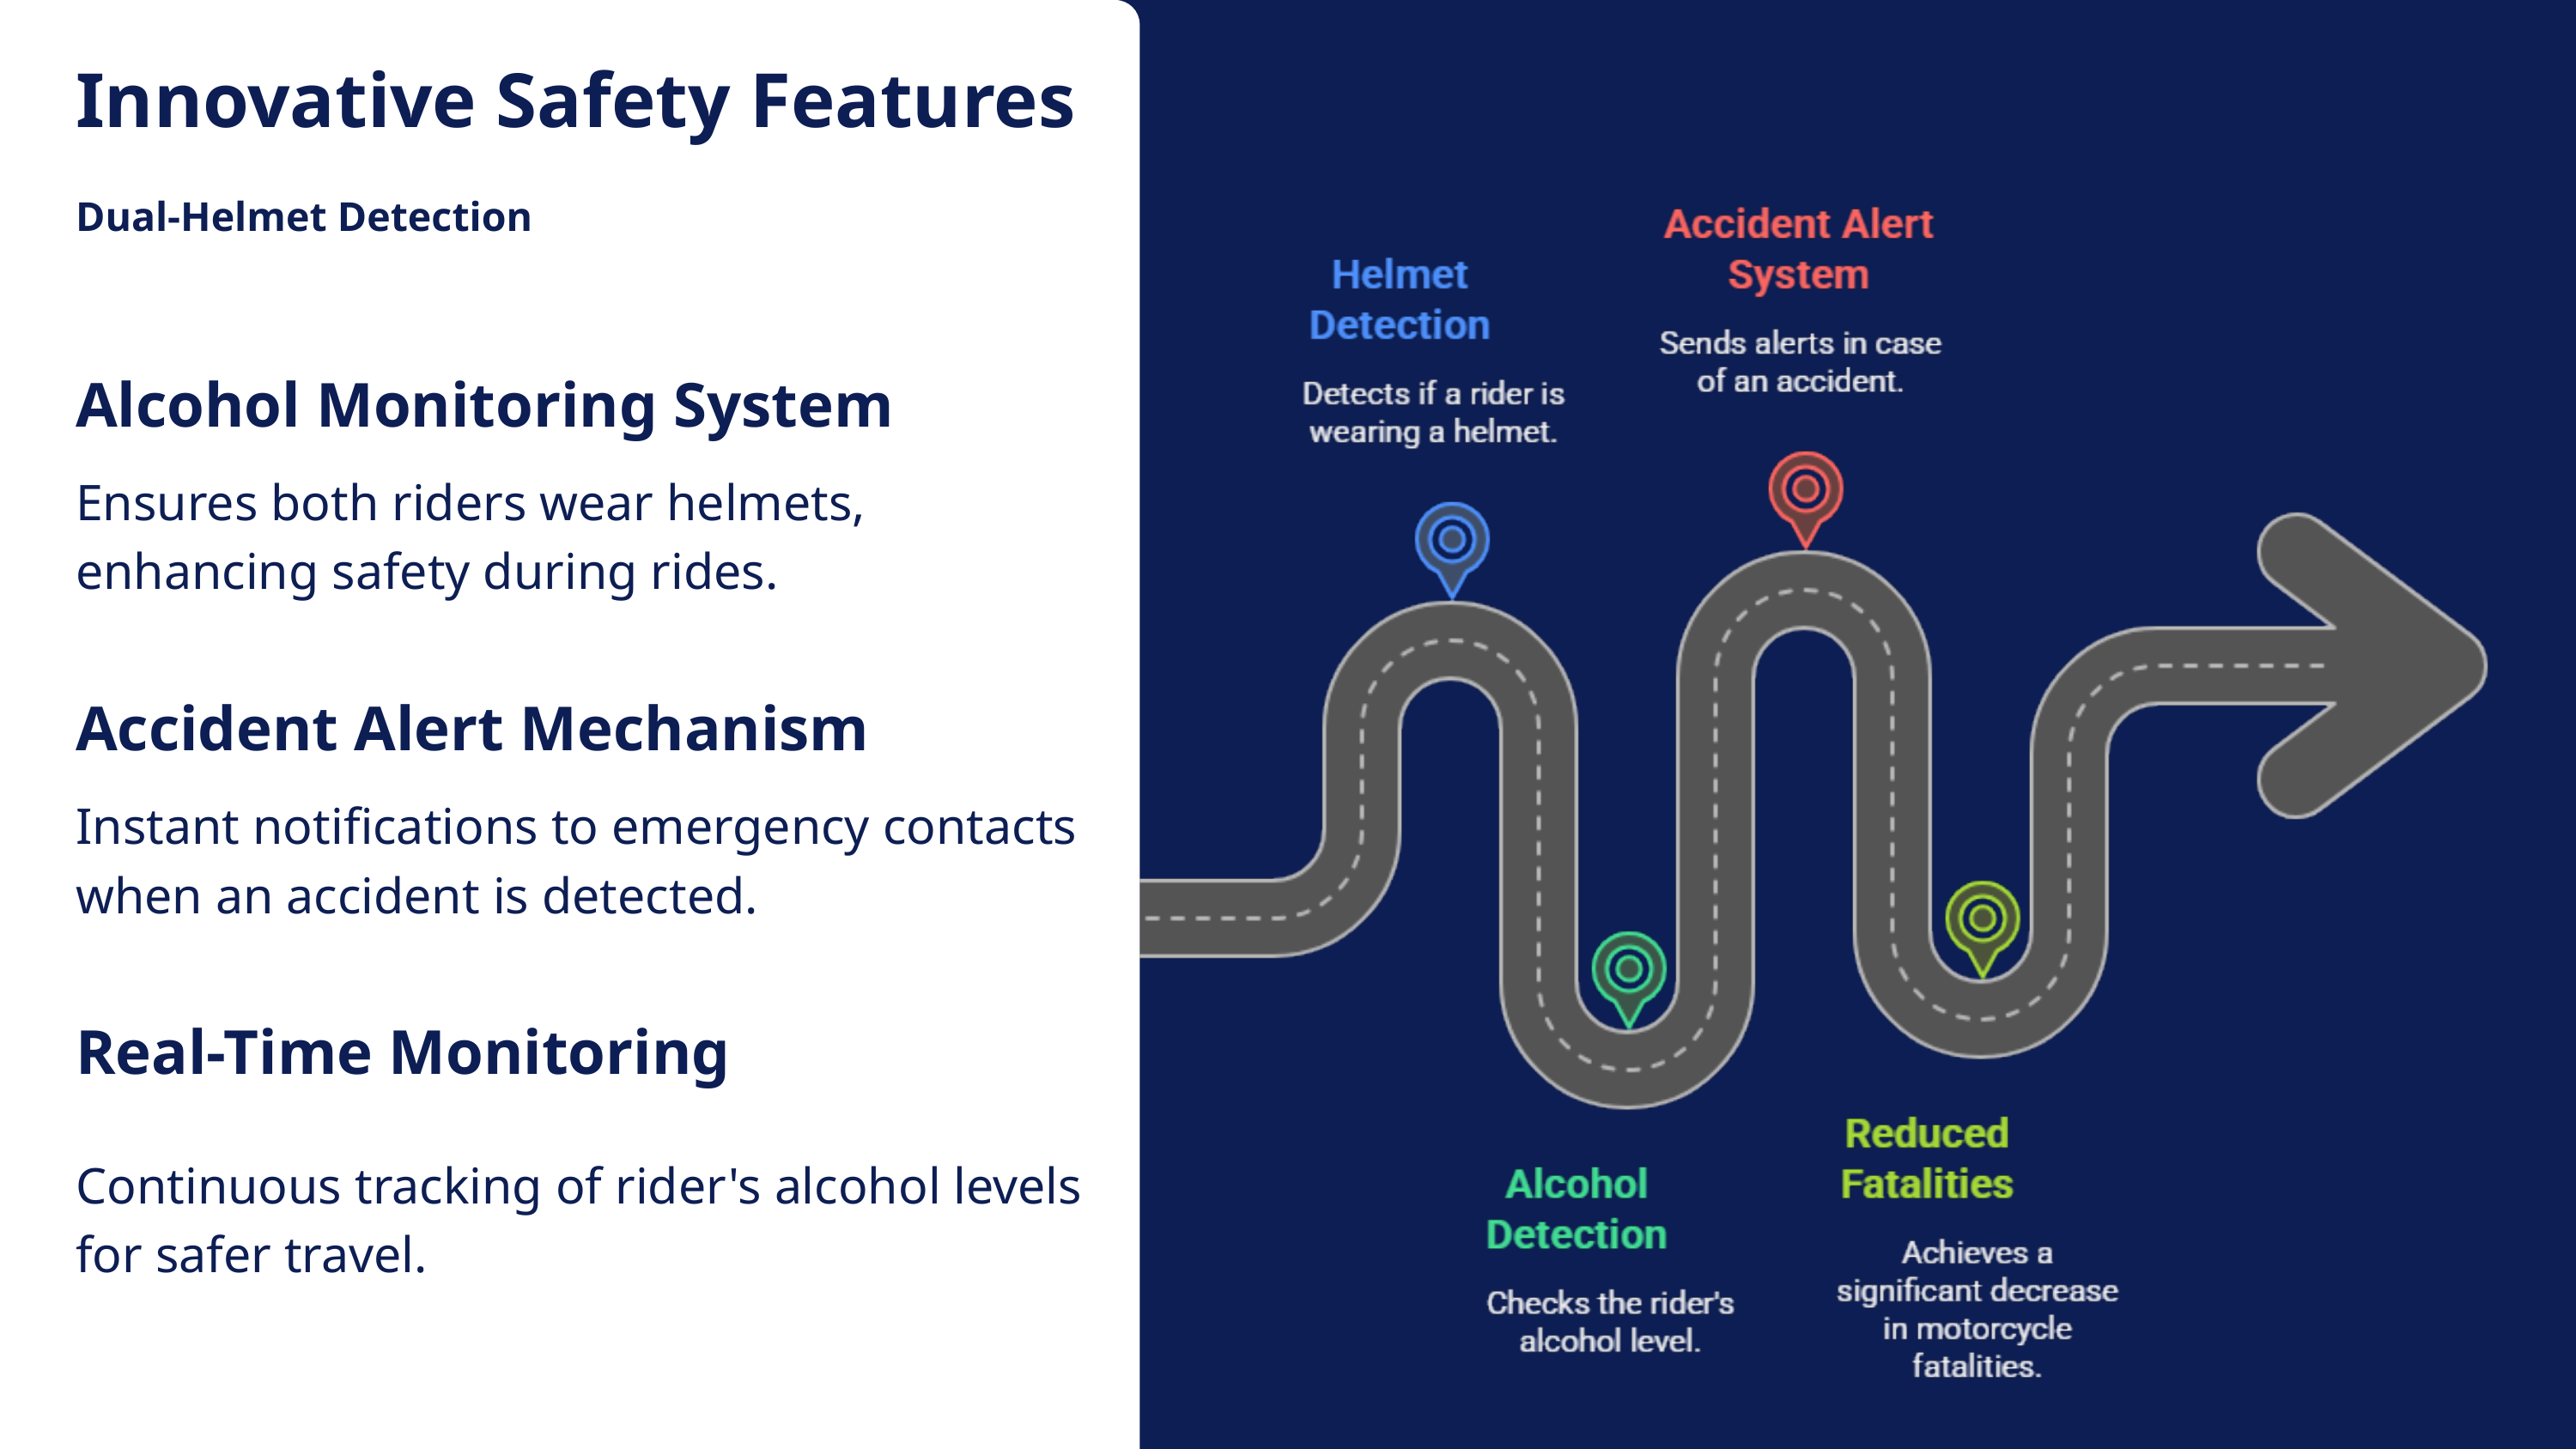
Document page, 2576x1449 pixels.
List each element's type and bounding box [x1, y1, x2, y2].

text_box [75, 53, 1140, 236]
text_box [1144, 144, 2576, 1414]
text_box [0, 0, 1140, 1449]
